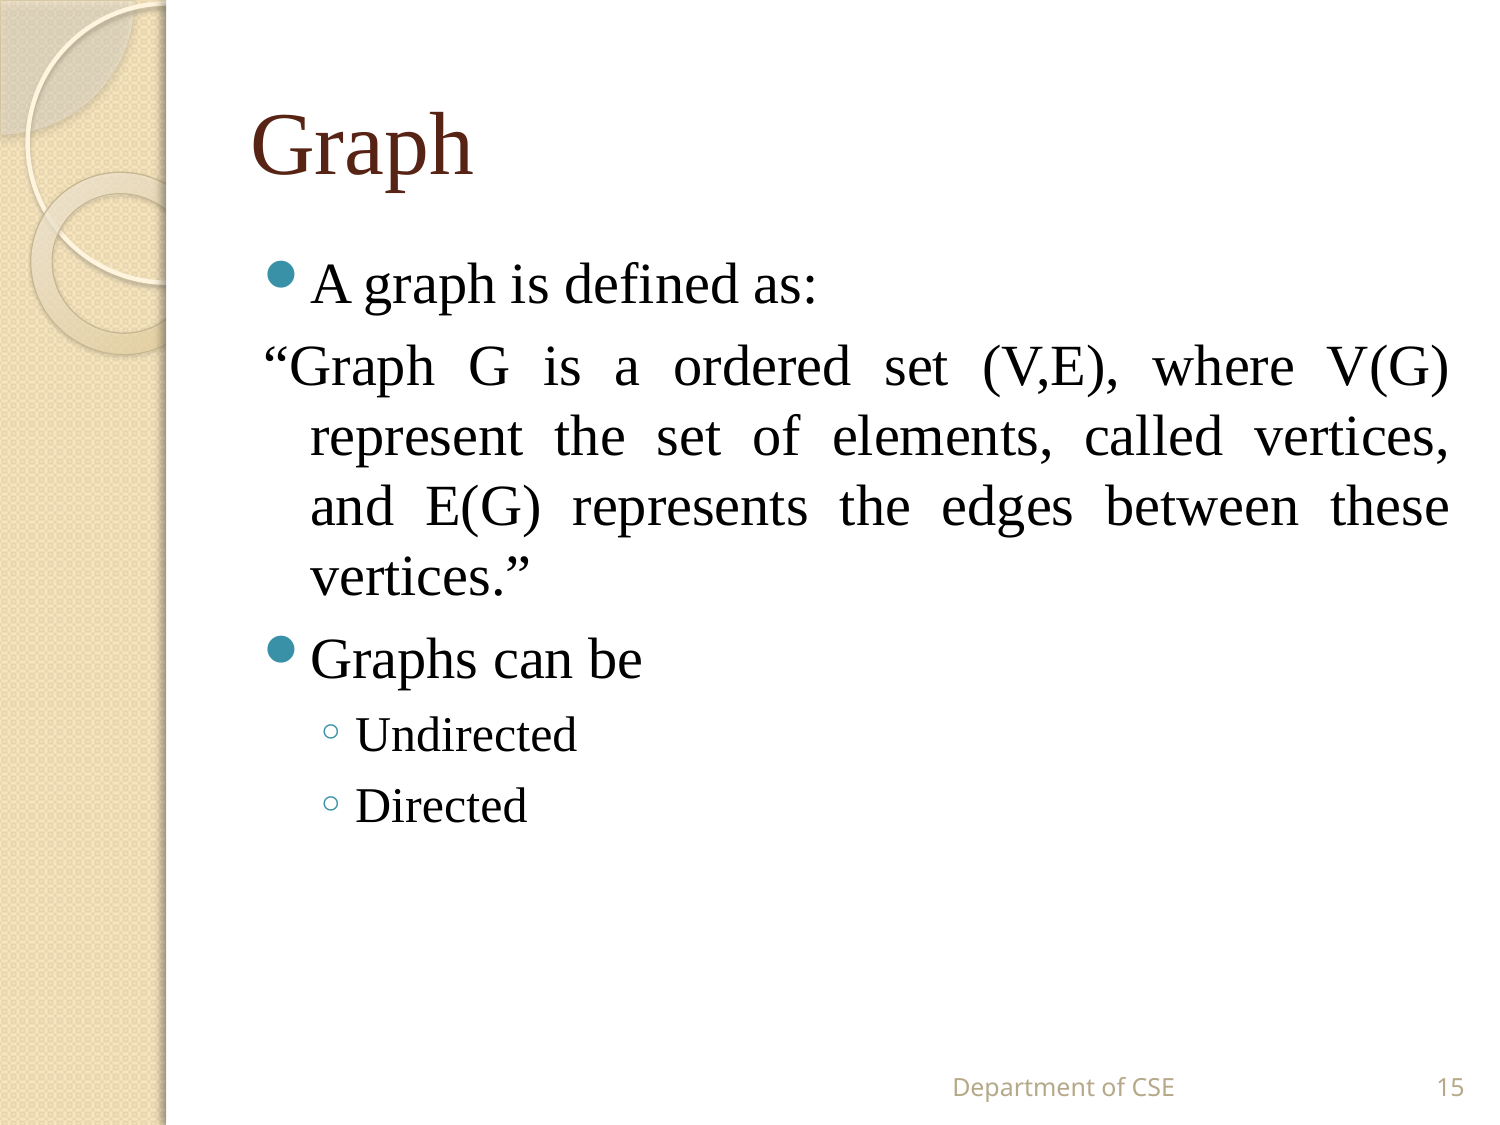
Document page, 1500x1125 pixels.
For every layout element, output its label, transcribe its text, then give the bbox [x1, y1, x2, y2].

slide_number 15 [1413, 1034, 1488, 1113]
list A graph is defined as: “Graph G is a ordered set (V,E), where V(G) represent the set of elements, called vertices, and E(G) represents the edges between these vertices.” Graphs can be Undirected Directed [235, 237, 1466, 1025]
title Graph [235, 45, 1466, 233]
footer Department of CSE [937, 1034, 1413, 1113]
